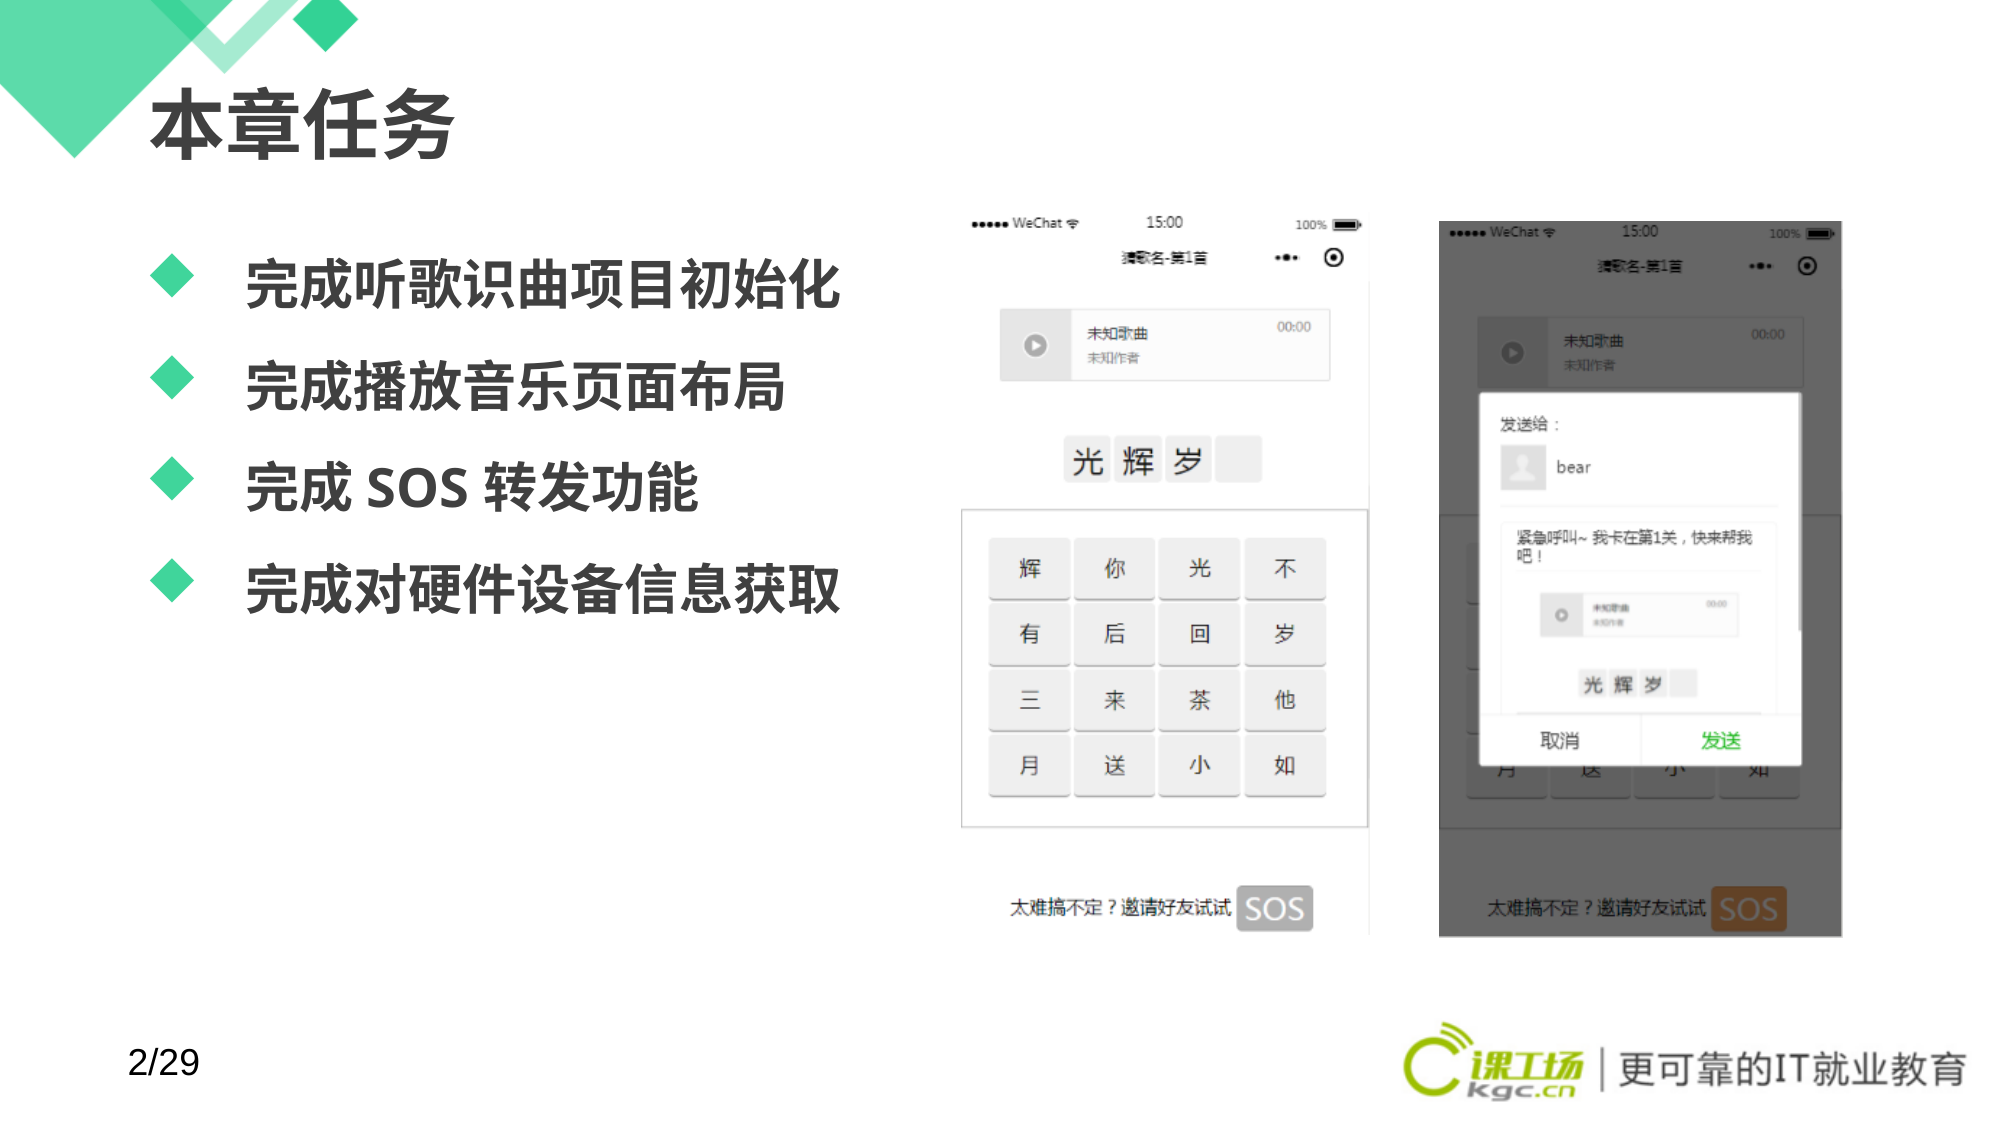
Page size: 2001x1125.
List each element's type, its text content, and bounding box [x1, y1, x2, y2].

title 本章任务 [129, 45, 1692, 201]
list 完成听歌识曲项目初始化 完成播放音乐页面布局 完成SOS转发功能 完成对硬件设备信息获取 [126, 214, 1880, 1006]
picture [0, 0, 2000, 1125]
